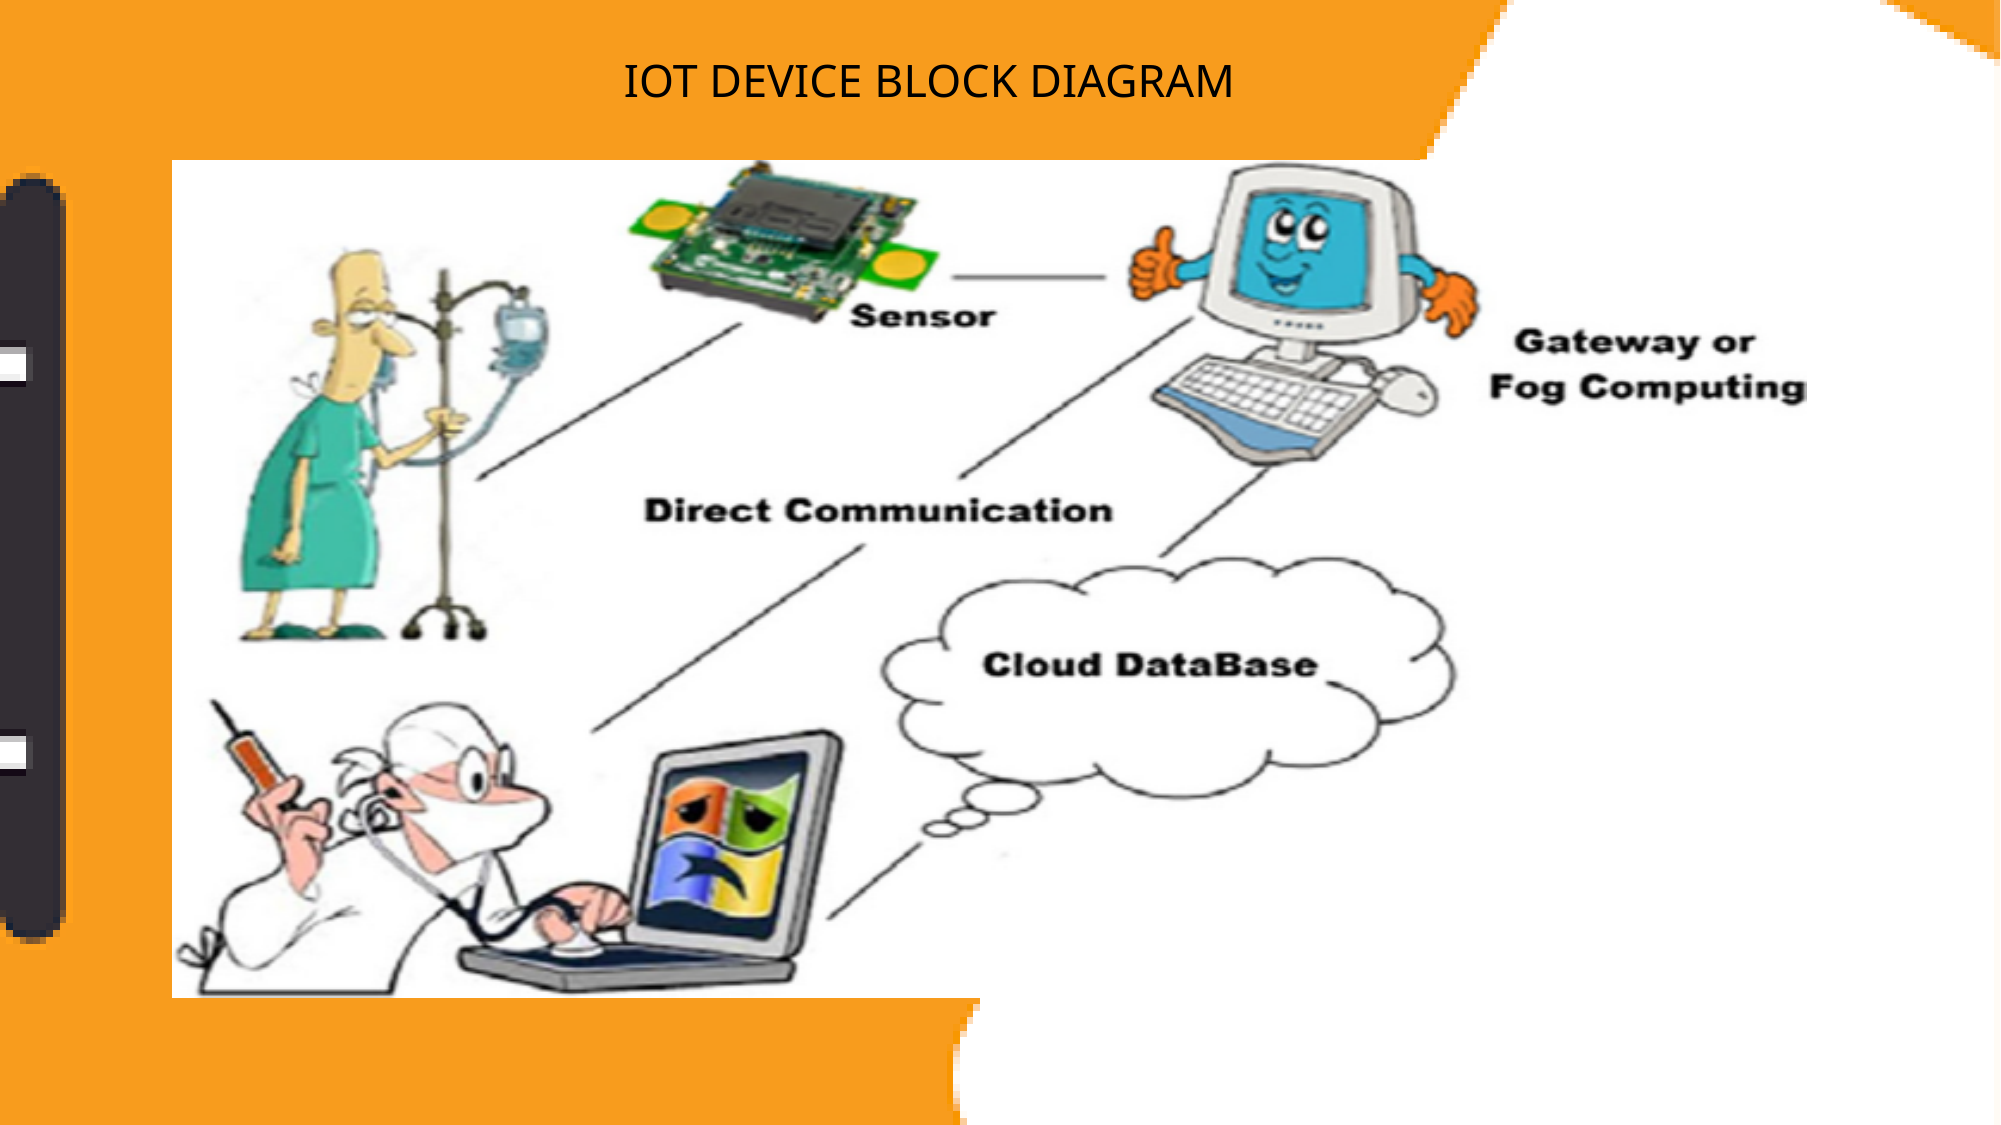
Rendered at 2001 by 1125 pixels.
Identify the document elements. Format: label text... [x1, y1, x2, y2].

title IOT DEVICE BLOCK DIAGRAM [99, 45, 1761, 115]
picture [0, 0, 2001, 1125]
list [172, 160, 1807, 999]
